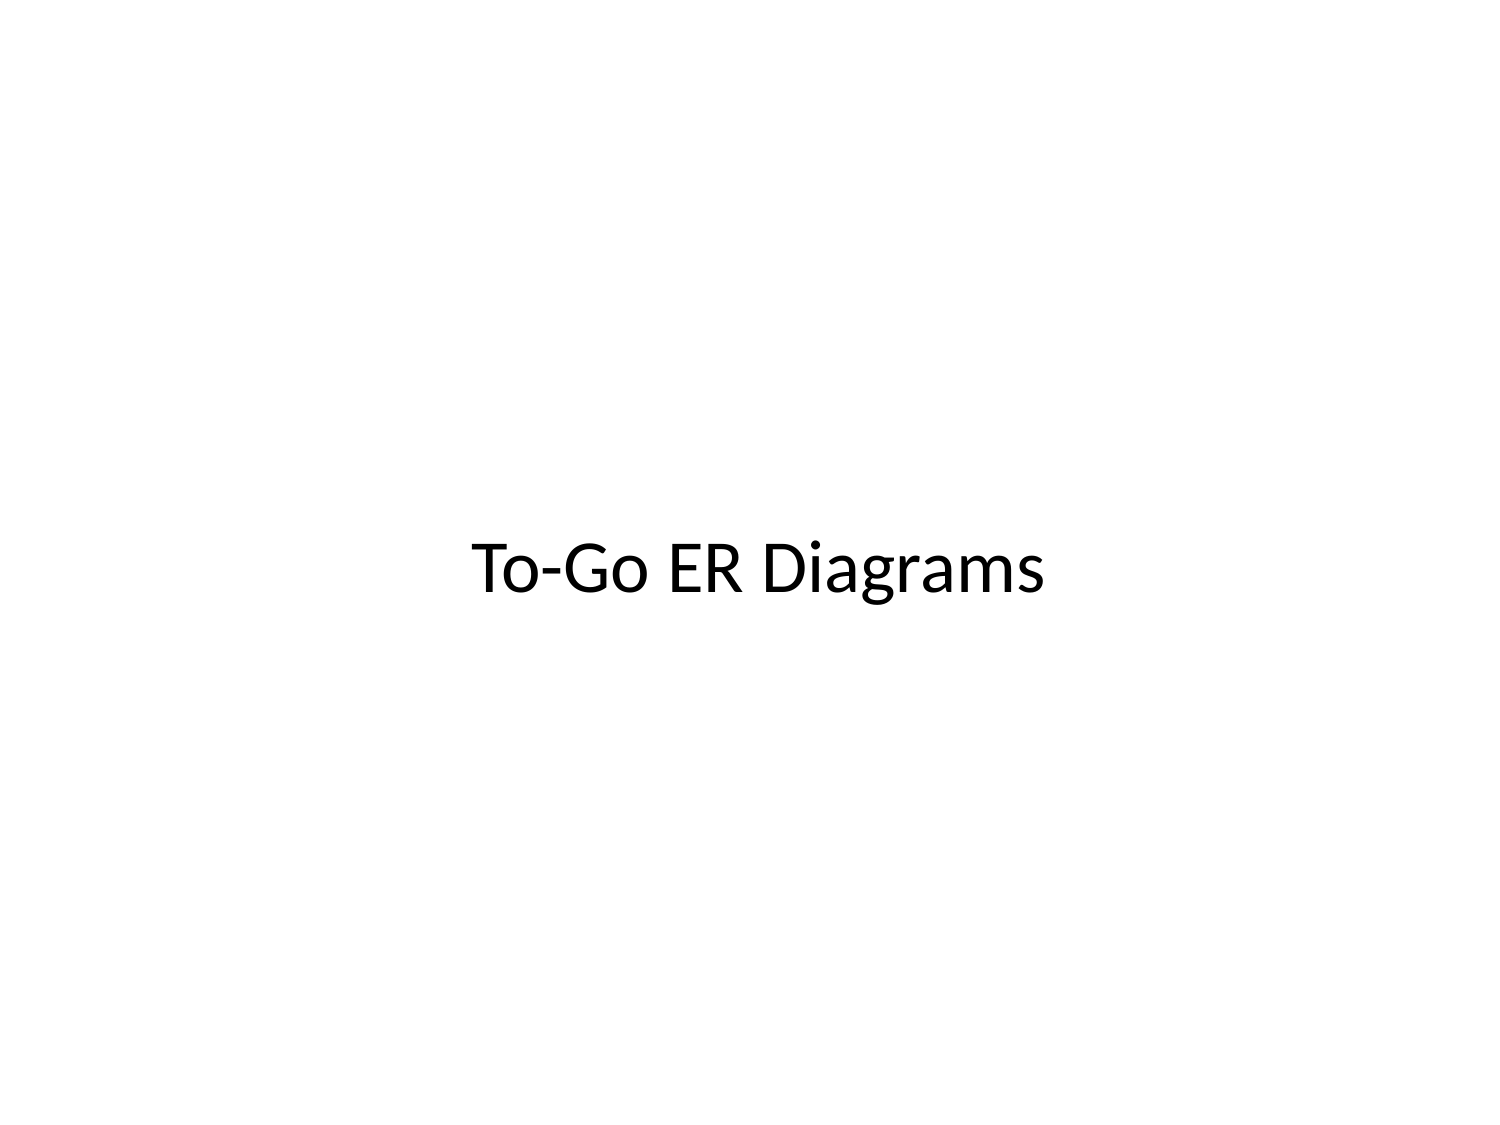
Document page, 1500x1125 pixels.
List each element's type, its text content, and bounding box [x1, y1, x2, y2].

text_box To-Go ER Diagrams [233, 186, 1267, 938]
